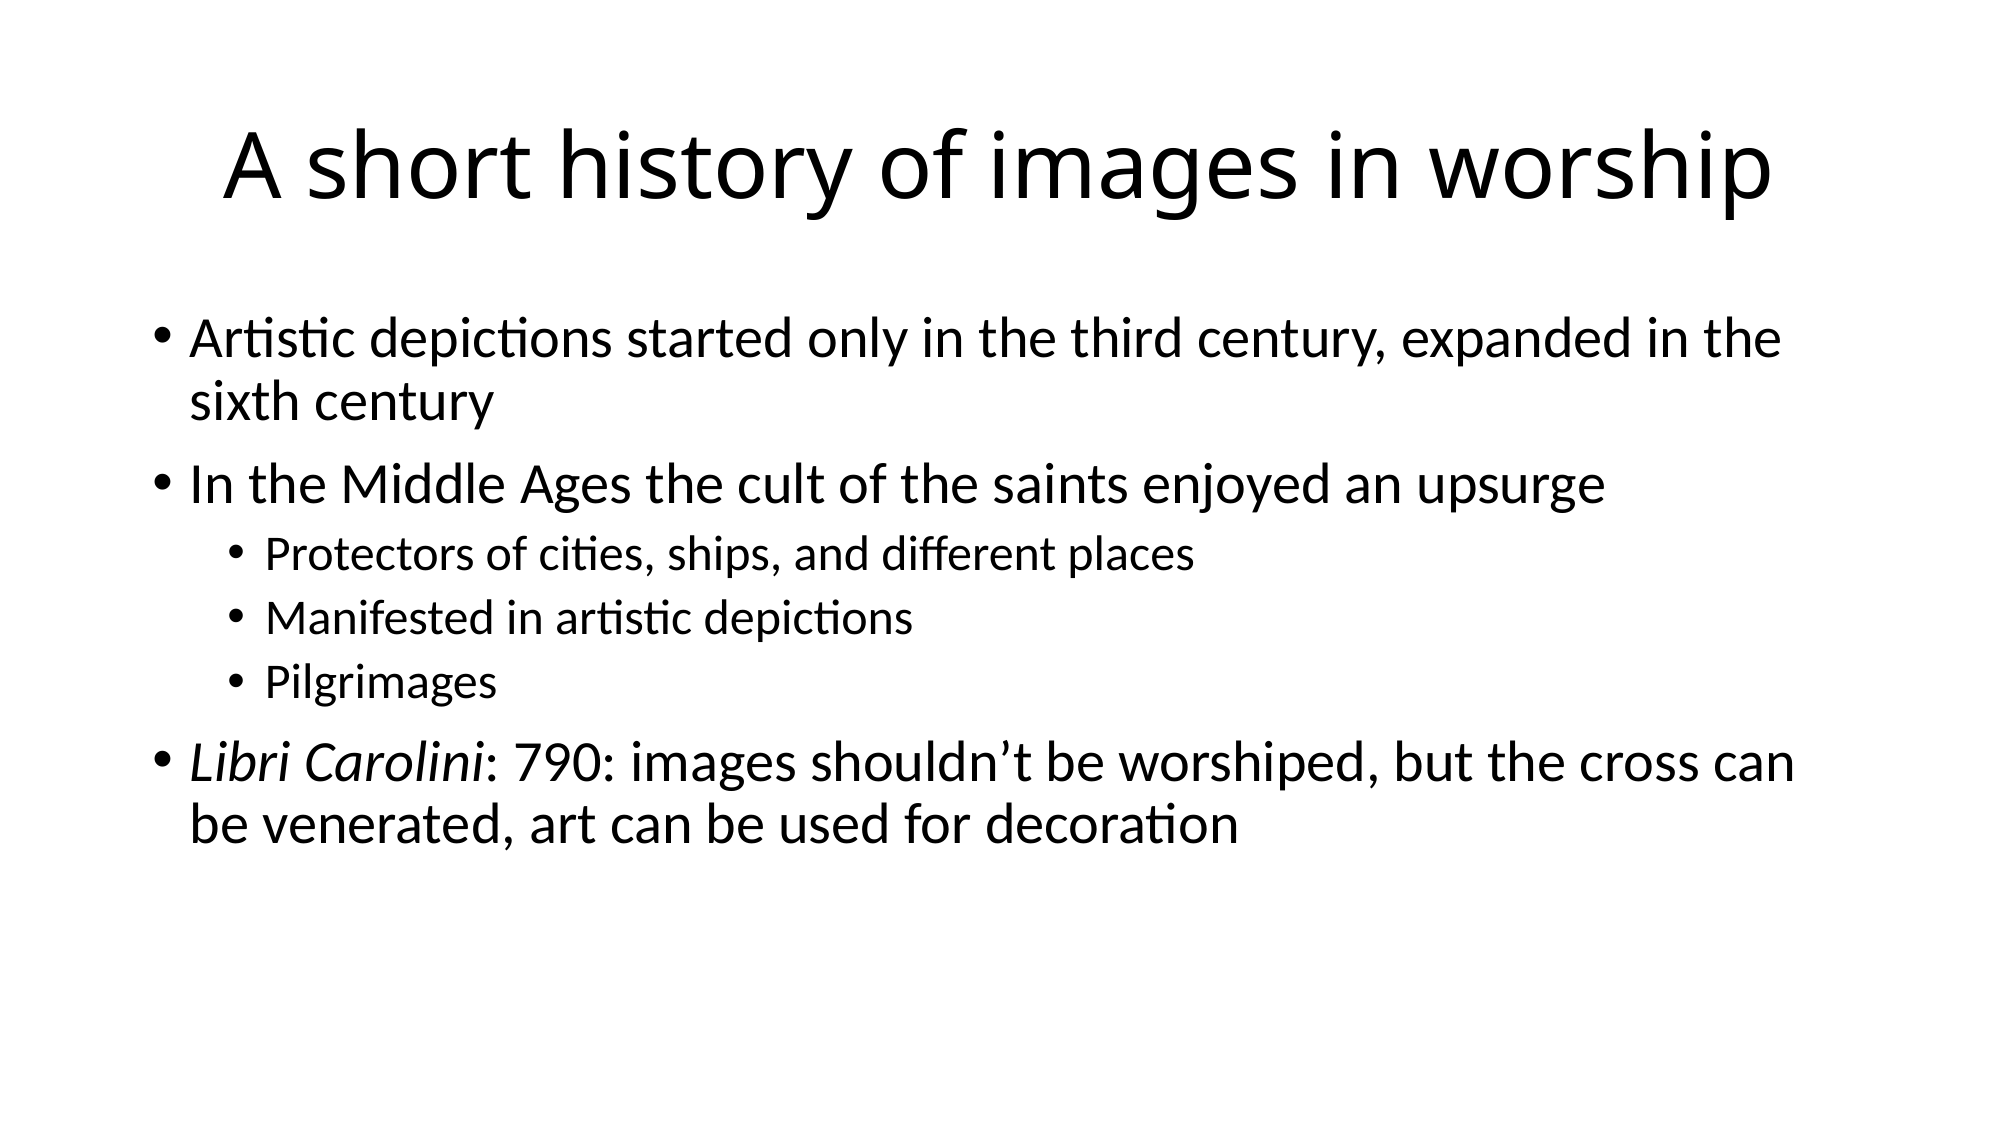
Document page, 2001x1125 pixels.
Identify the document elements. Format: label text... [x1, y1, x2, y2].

list Artistic depictions started only in the third century, expanded in the sixth century In the Middle Ages the cult of the saints enjoyed an upsurge Protectors of cities, ships, and different places Manifested in artistic depictions Pilgrimages Libri Carolini: 790: images shouldn’t be worshiped, but the cross can be venerated, art can be used for decoration [137, 299, 1863, 1014]
title A short history of images in worship [137, 59, 1863, 278]
